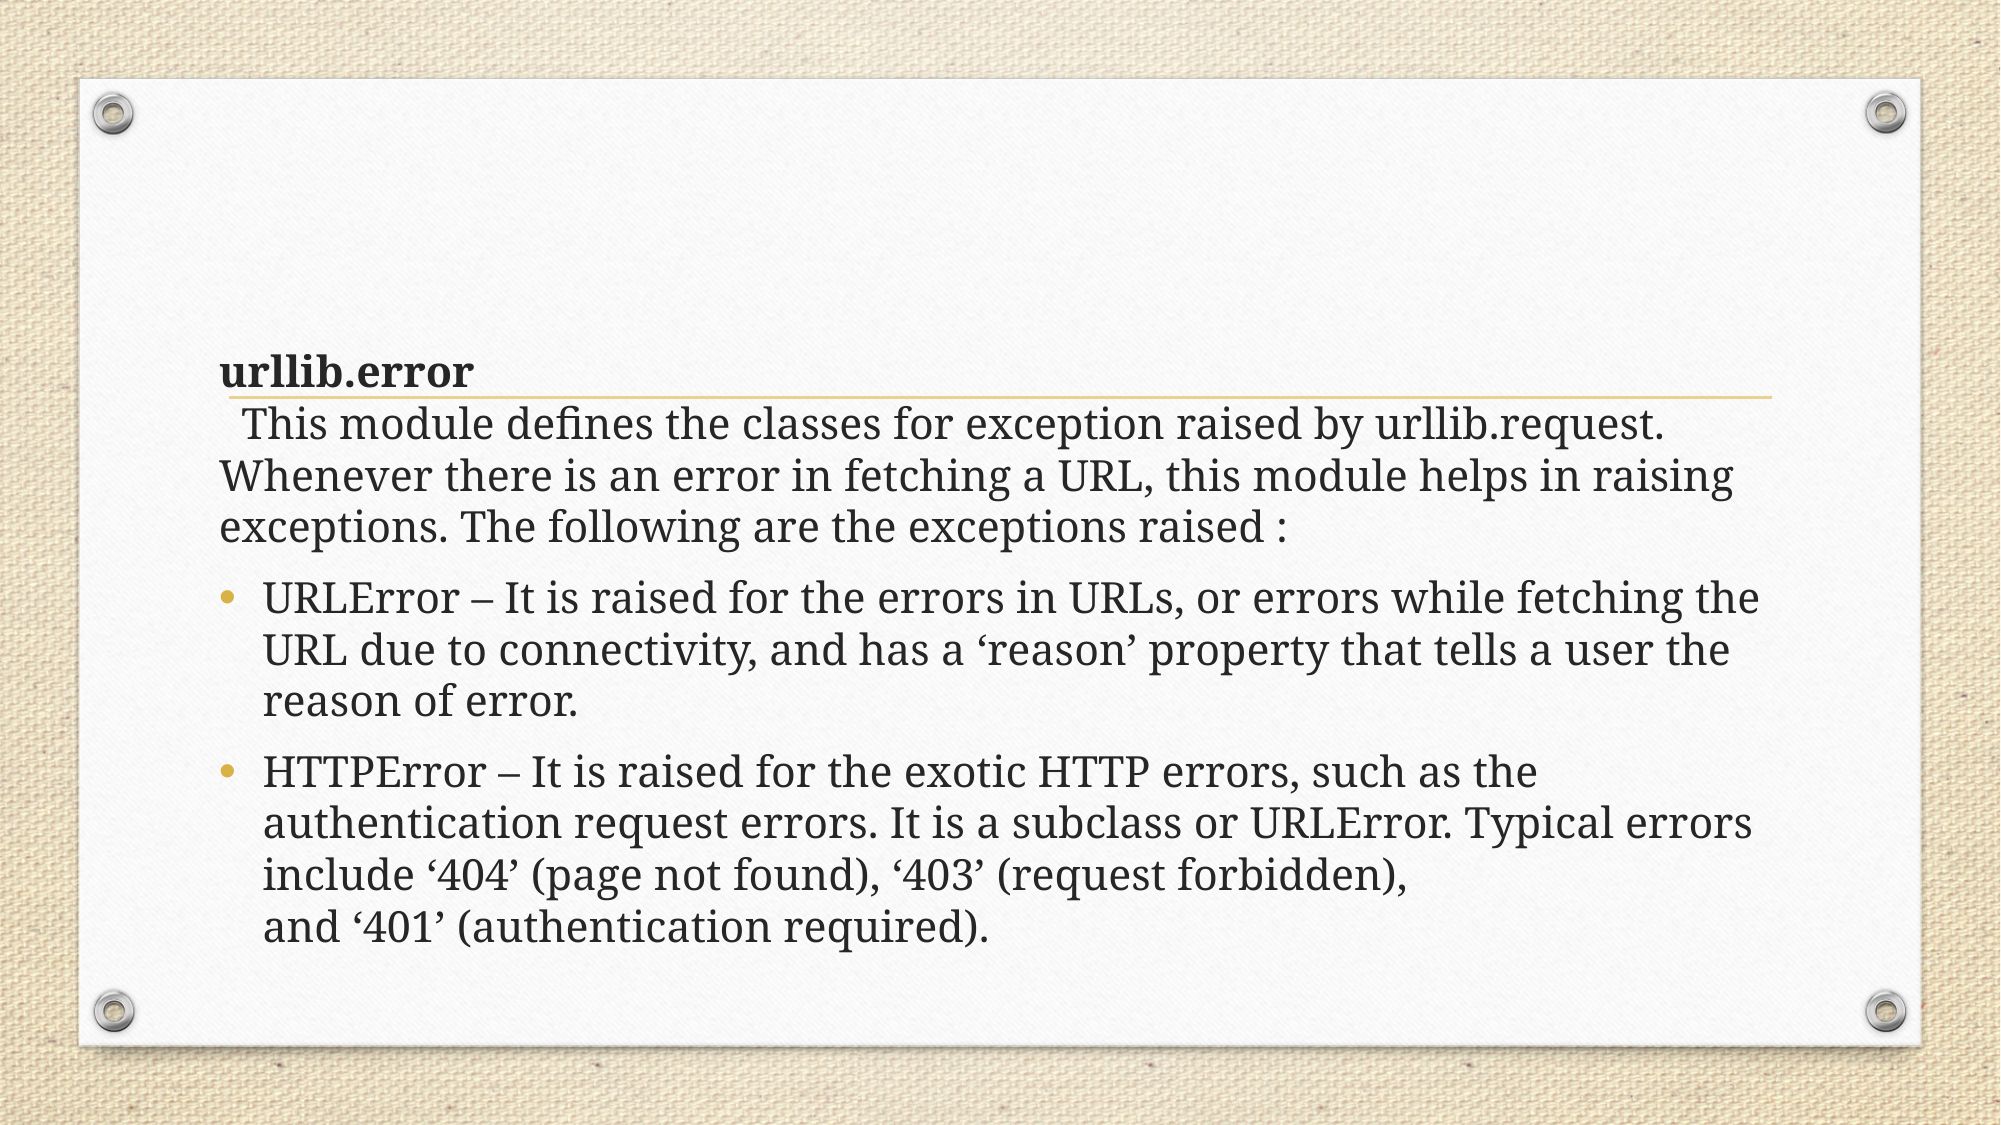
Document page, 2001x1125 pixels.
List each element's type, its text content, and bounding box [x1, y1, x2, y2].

picture [0, 0, 2001, 1125]
list urllib.error This module defines the classes for exception raised by urllib.request. Whenever there is an error in fetching a URL, this module helps in raising exceptions. The following are the exceptions raised : URLError – It is raised for the errors in URLs, or errors while fetching the URL due to connectivity, and has a ‘reason’ property that tells a user the reason of error. HTTPError – It is raised for the exotic HTTP errors, such as the authentication request errors. It is a subclass or URLError. Typical errors include ‘404’ (page not found), ‘403’ (request forbidden), and ‘401’ (authentication required). [203, 337, 1788, 964]
